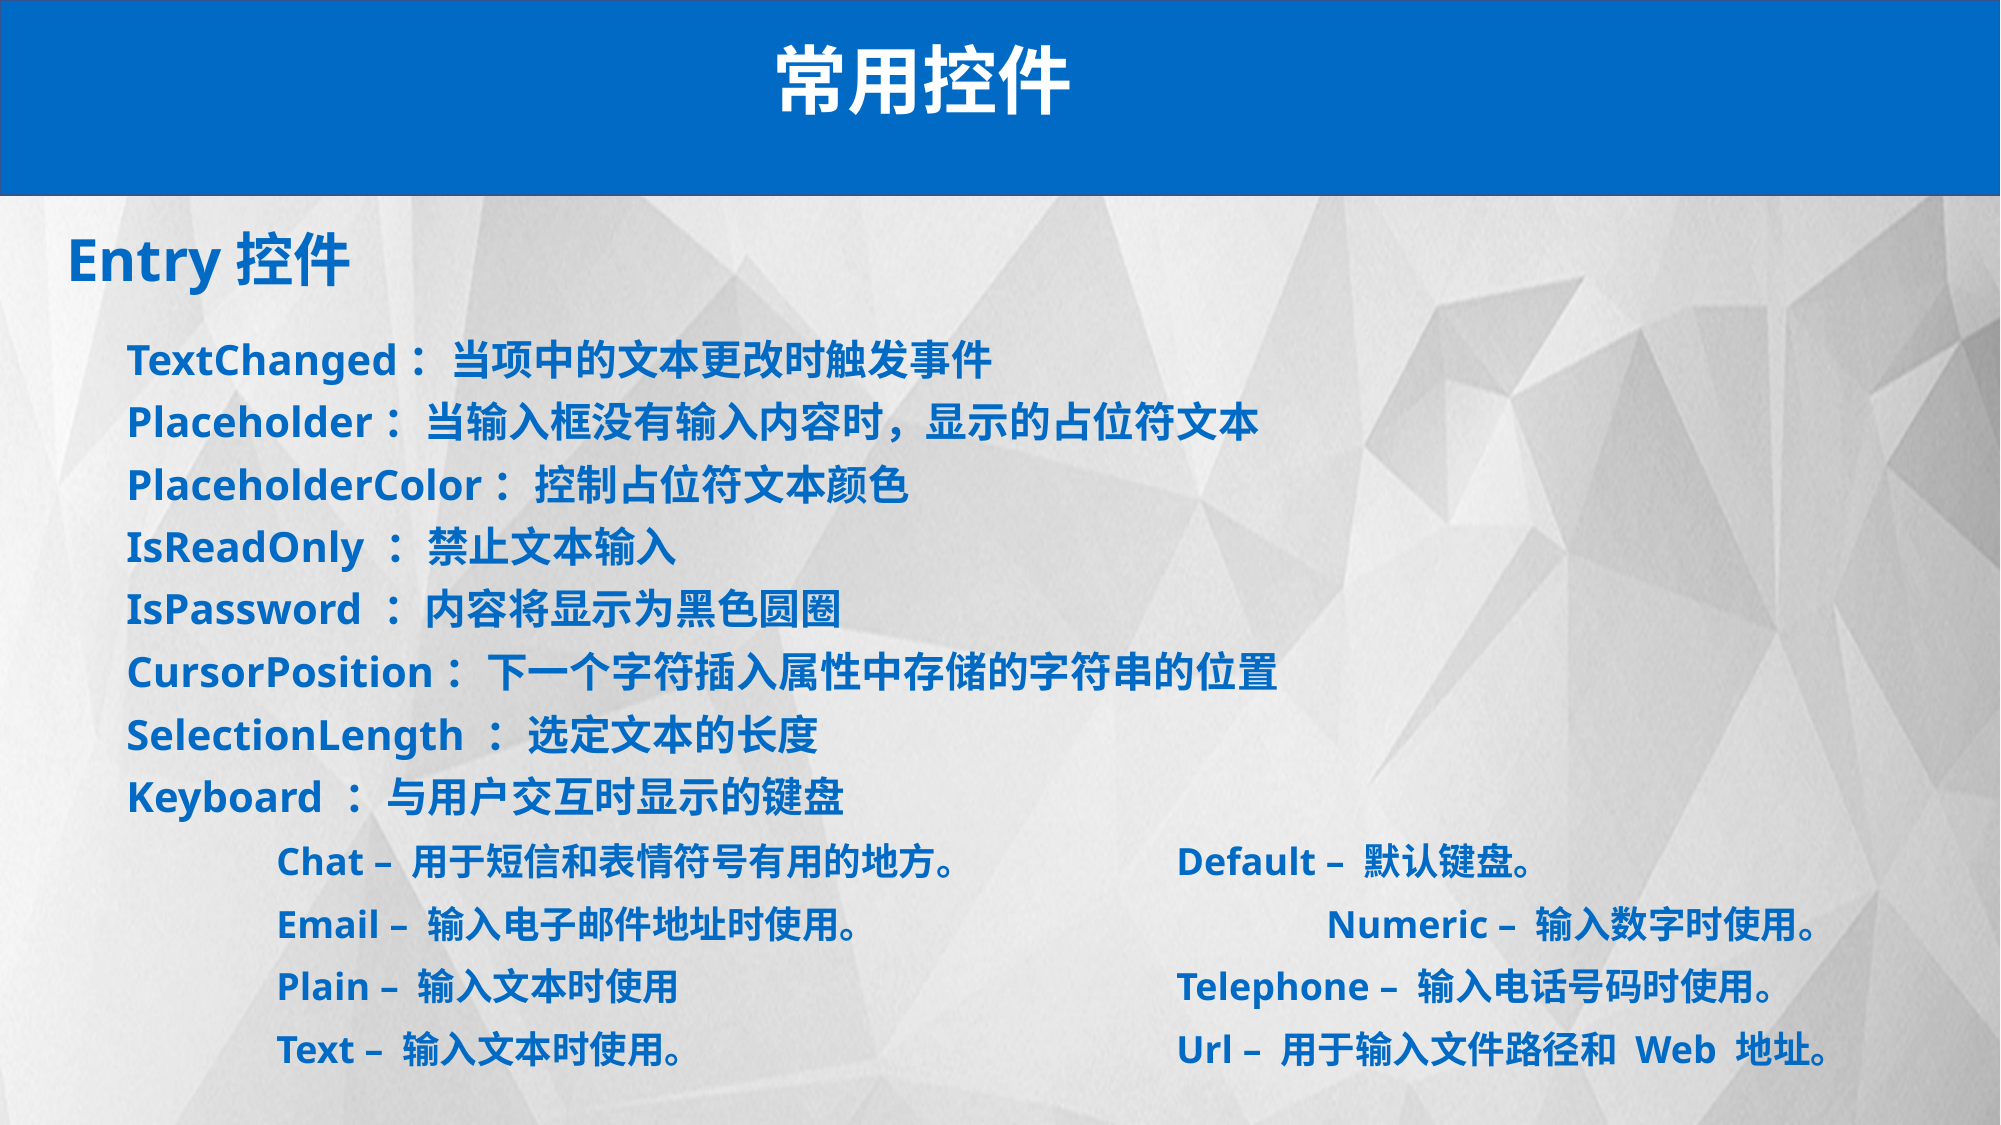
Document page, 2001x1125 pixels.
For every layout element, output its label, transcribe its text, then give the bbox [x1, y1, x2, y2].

text_box 常用控件 [757, 26, 1303, 131]
text_box [0, 0, 2000, 196]
text_box TextChanged：当项中的文本更改时触发事件 Placeholder：当输入框没有输入内容时，显示的占位符文本 PlaceholderColor：控制占位符文本颜色 IsReadOnly ：禁止文本输入 IsPassword ：内容将显示为黑色圆圈 CursorPosition：下一个字符插入属性中存储的字符串的位置 SelectionLength ：选定文本的长度 Keyboard ：与用户交互时显示的键盘 Chat – 用于短信和表情符号有用的地方。 Default – 默认键盘。 Email – 输入电子邮件地址时使用。 Numeric – 输入数字时使用。 Plain – 输入文本时使用 Telephone – 输入电话号码时使用。 Text – 输入文本时使用。 Url – 用于输入文件路径和 Web 地址。 [111, 313, 1889, 1079]
text_box Entry控件 [51, 223, 385, 301]
picture [0, 0, 2001, 1125]
